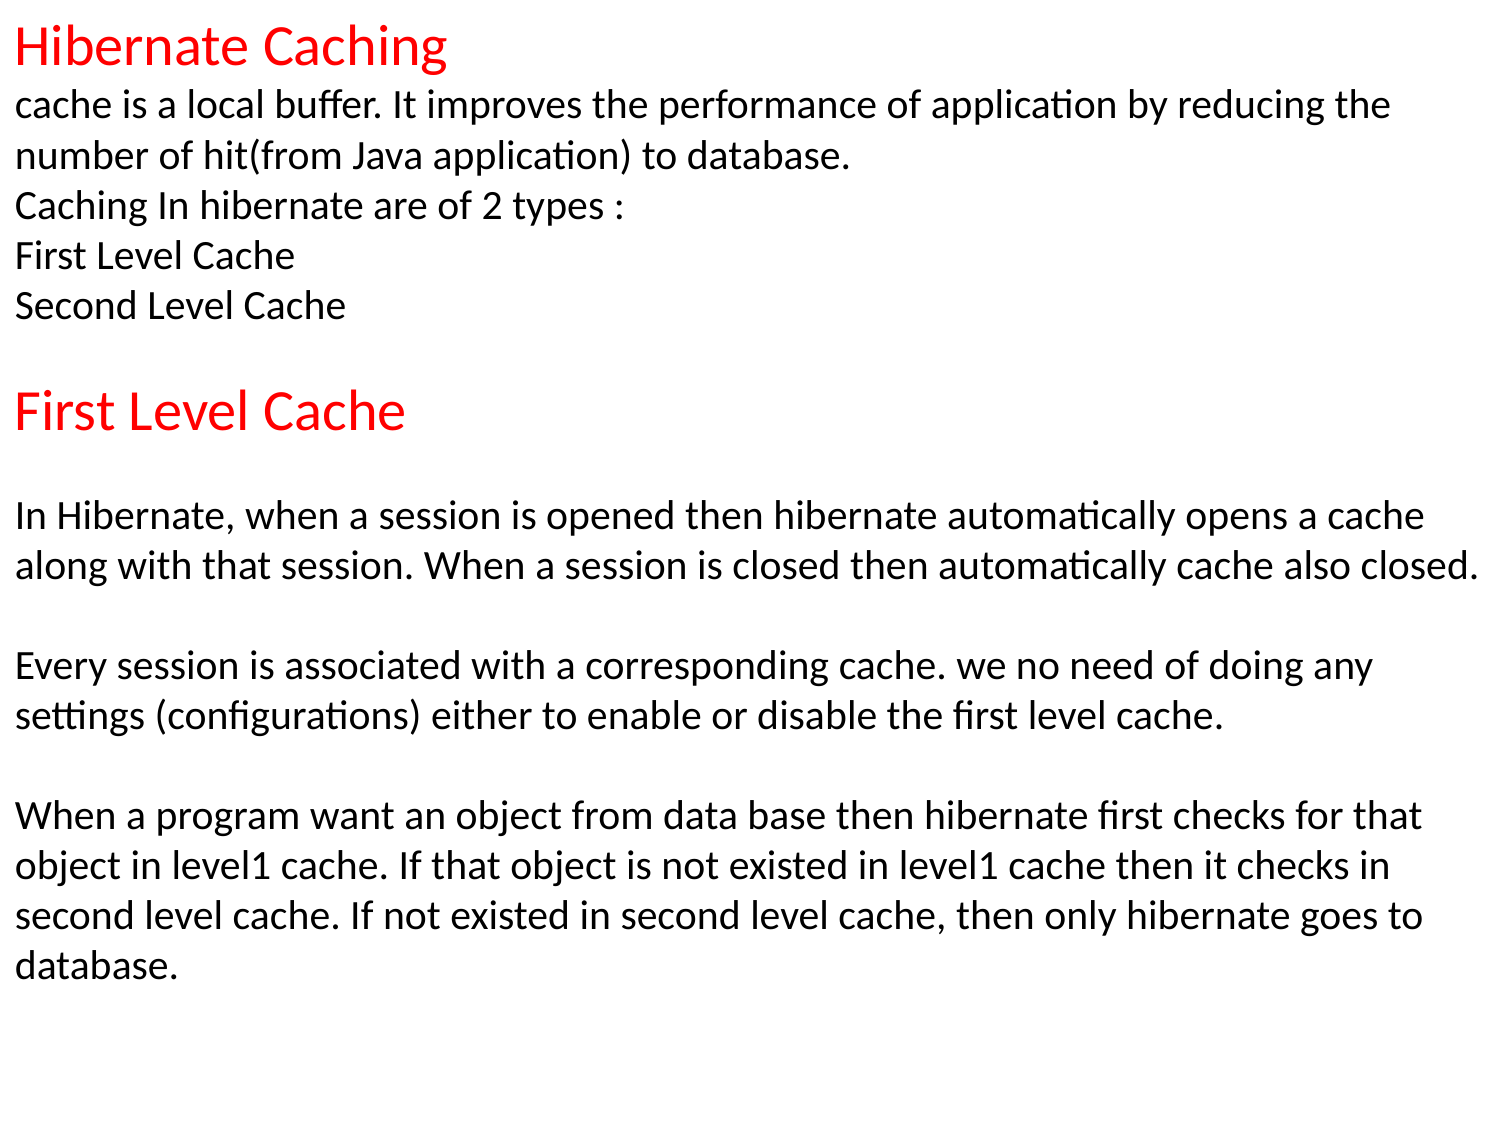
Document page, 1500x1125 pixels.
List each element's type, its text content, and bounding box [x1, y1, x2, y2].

text_box Hibernate Caching cache is a local buffer. It improves the performance of application by reducing the number of hit(from Java application) to database. Caching In hibernate are of 2 types : First Level Cache Second Level Cache First Level Cache In Hibernate, when a session is opened then hibernate automatically opens a cache along with that session. When a session is closed then automatically cache also closed. Every session is associated with a corresponding cache. we no need of doing any settings (configurations) either to enable or disable the first level cache. When a program want an object from data base then hibernate first checks for that object in level1 cache. If that object is not existed in level1 cache then it checks in second level cache. If not existed in second level cache, then only hibernate goes to database. [0, 0, 1500, 1040]
